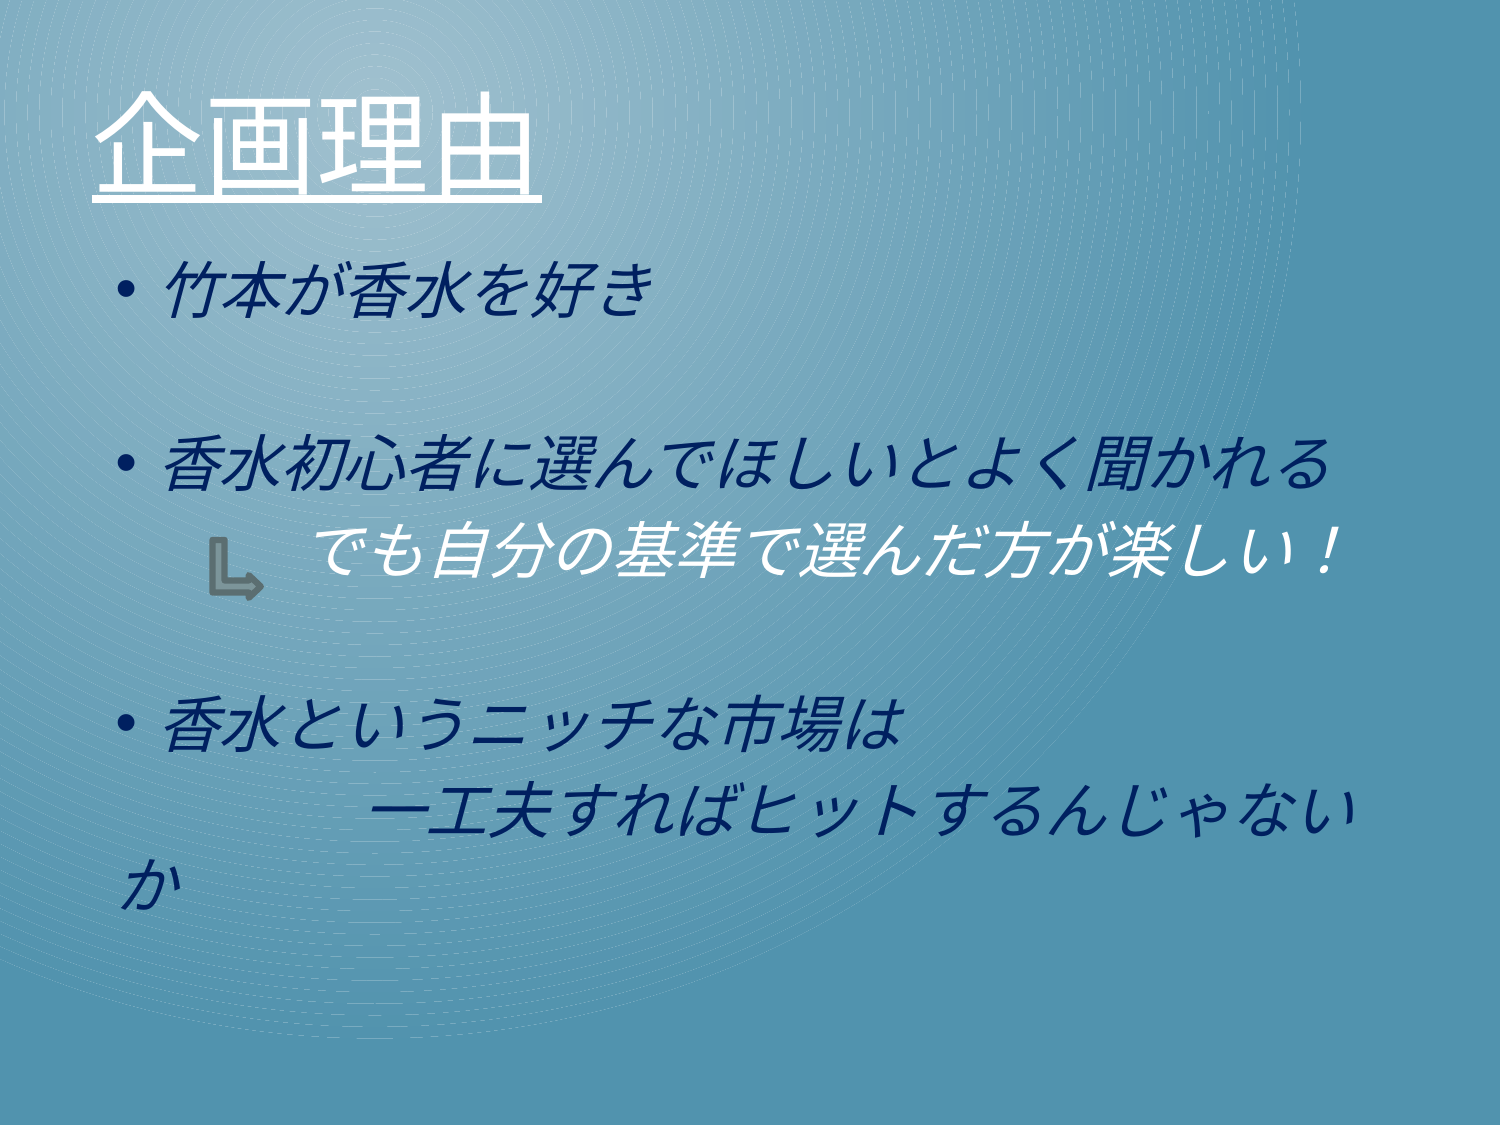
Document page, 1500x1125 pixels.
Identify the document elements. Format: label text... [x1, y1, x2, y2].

text_box [209, 536, 264, 601]
title 企画理由 [76, 66, 1105, 232]
list 竹本が香水を好き 香水初心者に選んでほしいとよく聞かれる でも自分の基準で選んだ方が楽しい！ 香水というニッチな市場は 一工夫すればヒットするんじゃないか [100, 243, 1400, 1035]
